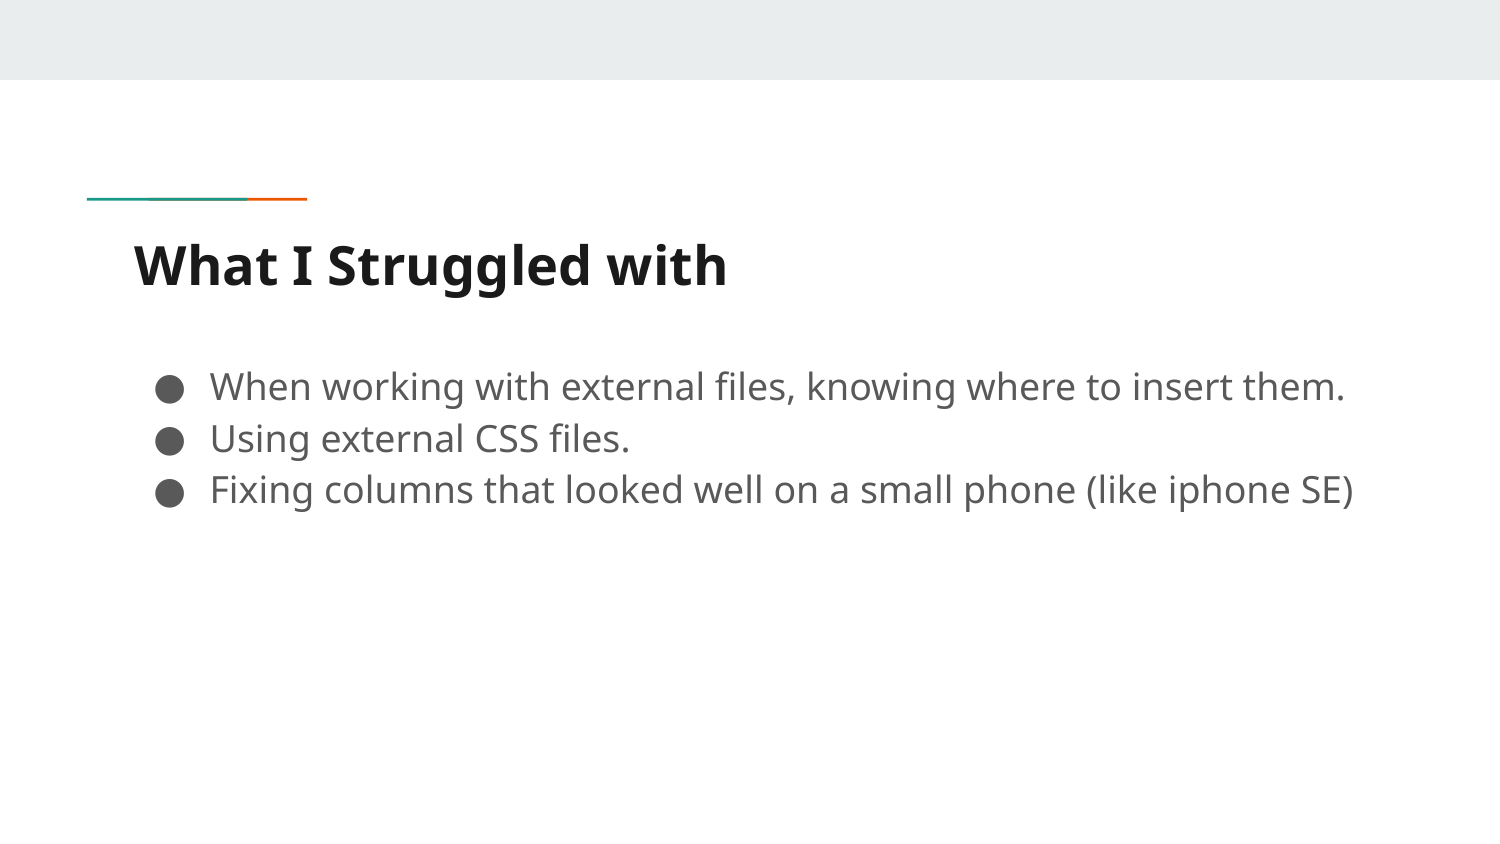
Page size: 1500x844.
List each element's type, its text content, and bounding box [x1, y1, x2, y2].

list When working with external files, knowing where to insert them. Using external CSS files. Fixing columns that looked well on a small phone (like iphone SE) [119, 341, 1381, 712]
title What I Struggled with [119, 216, 1381, 305]
